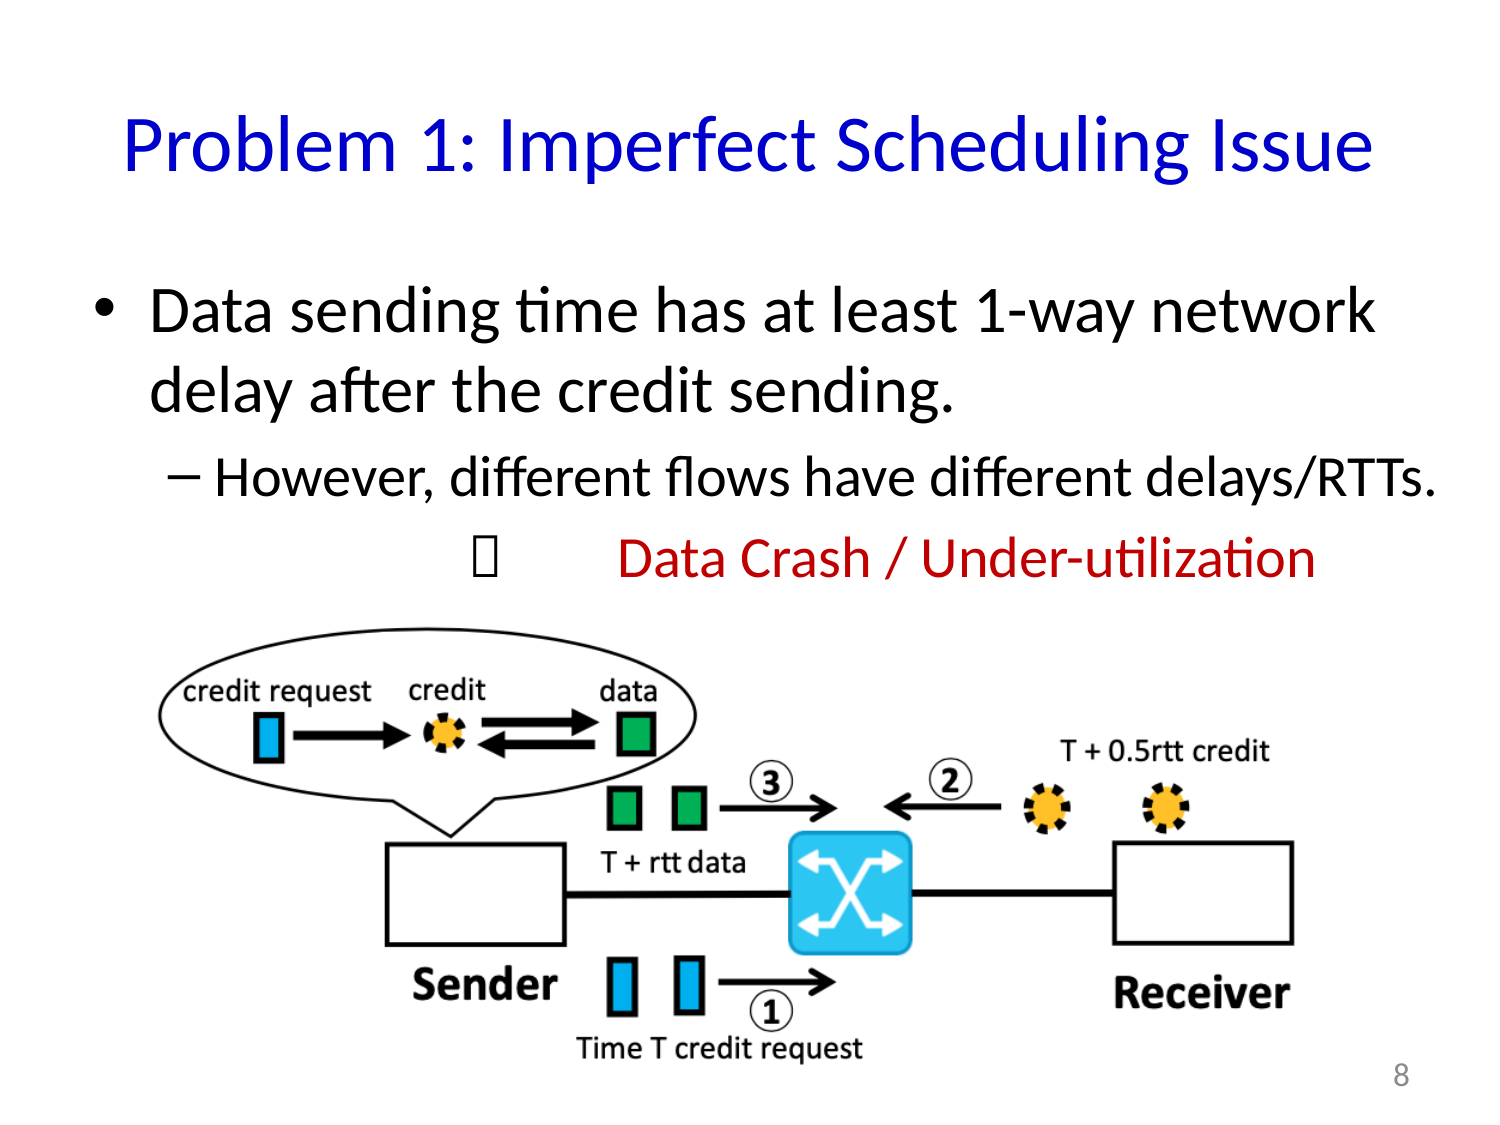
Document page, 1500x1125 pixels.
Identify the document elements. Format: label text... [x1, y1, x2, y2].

list Data sending time has at least 1-way network delay after the credit sending. However, different flows have different delays/RTTs.  Data Crash / Under-utilization [77, 258, 1471, 1043]
slide_number 8 [1074, 1042, 1425, 1103]
title Problem 1: Imperfect Scheduling Issue [75, 45, 1425, 233]
picture [100, 621, 1316, 1067]
